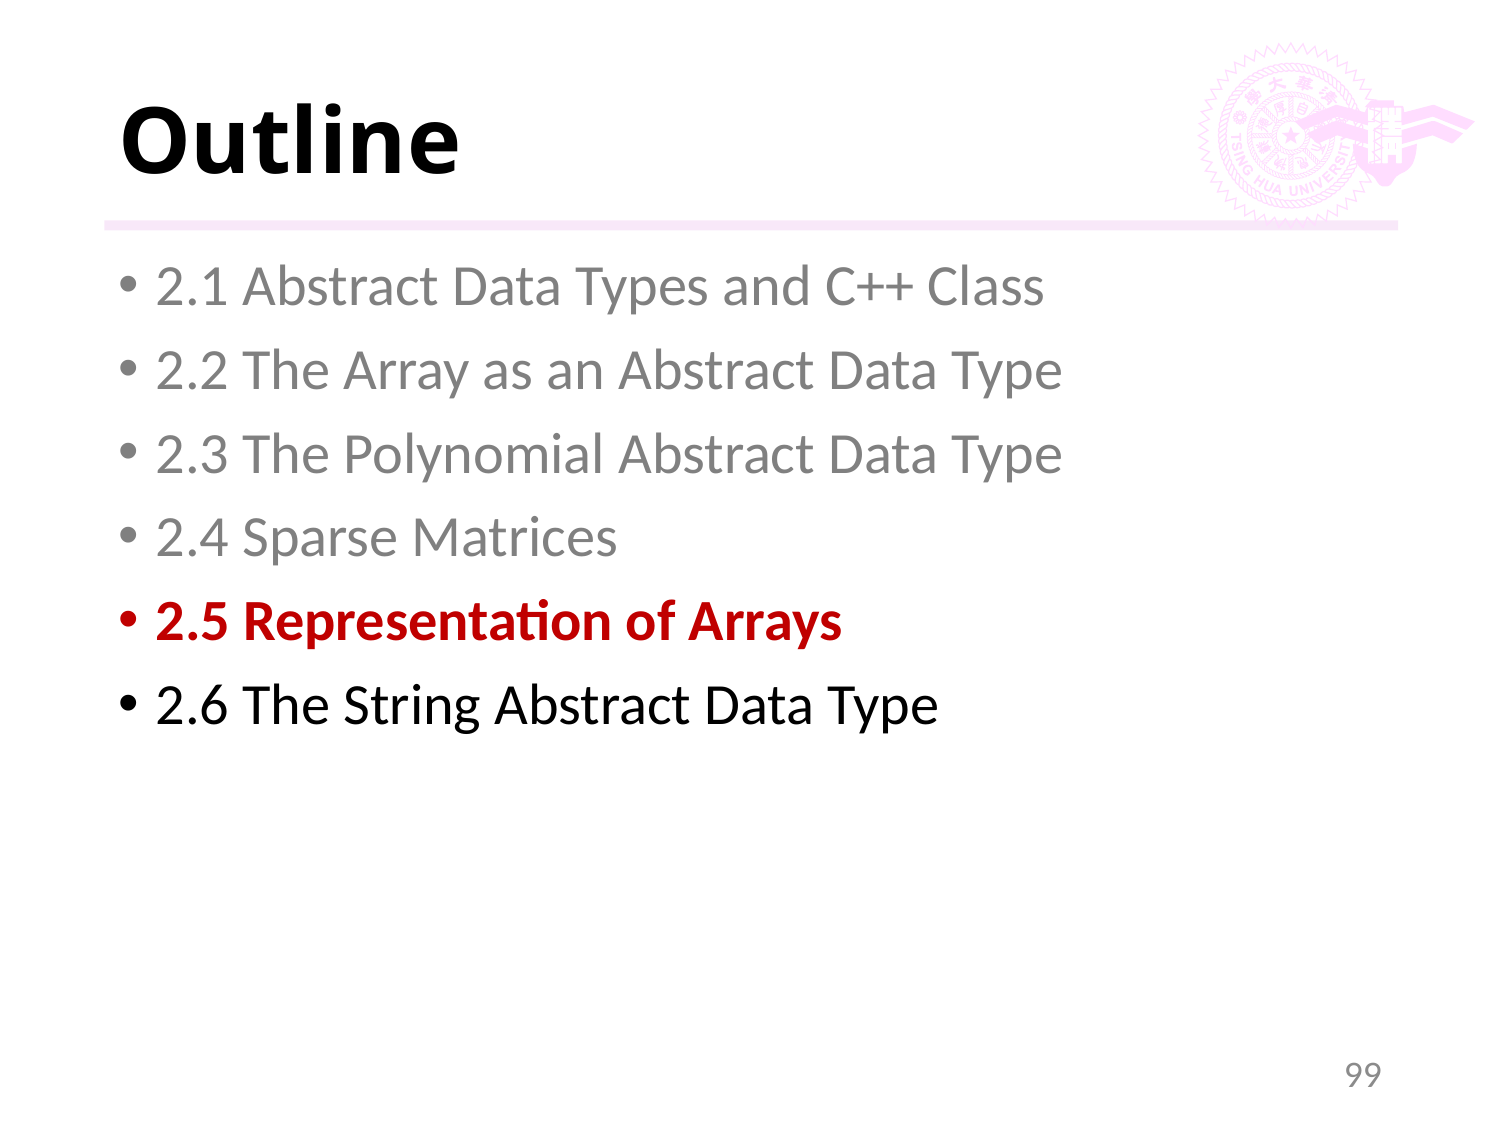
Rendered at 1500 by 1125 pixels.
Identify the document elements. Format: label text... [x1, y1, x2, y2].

title Outline [103, 59, 1397, 228]
list 2.1 Abstract Data Types and C++ Class 2.2 The Array as an Abstract Data Type 2.3 The Polynomial Abstract Data Type 2.4 Sparse Matrices 2.5 Representation of Arrays 2.6 The String Abstract Data Type [103, 247, 1397, 1014]
slide_number 99 [1059, 1042, 1397, 1103]
